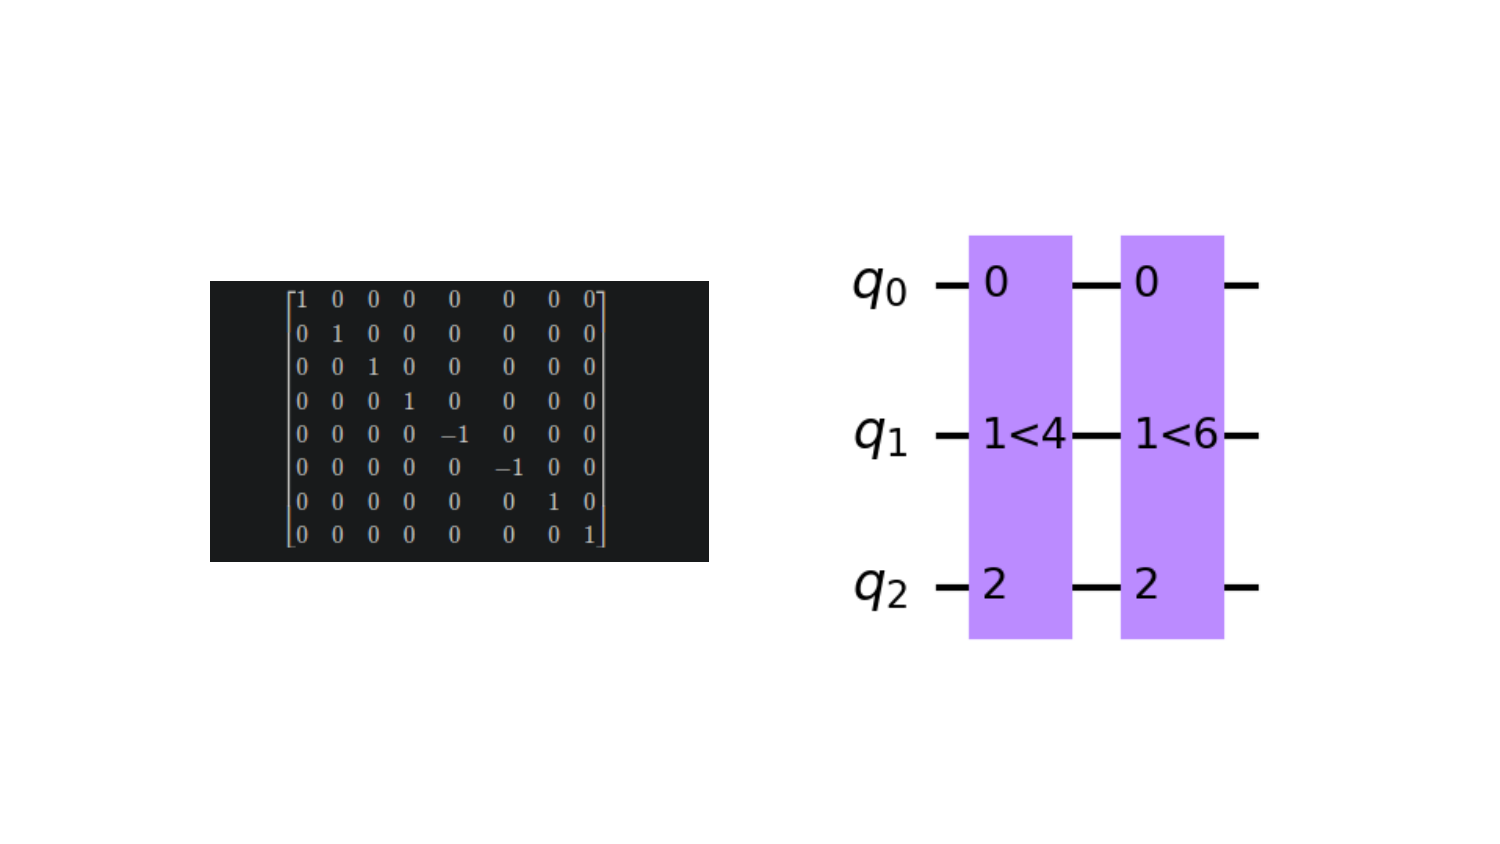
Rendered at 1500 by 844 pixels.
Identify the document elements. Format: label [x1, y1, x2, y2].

picture [728, 141, 1295, 702]
picture [209, 281, 709, 562]
